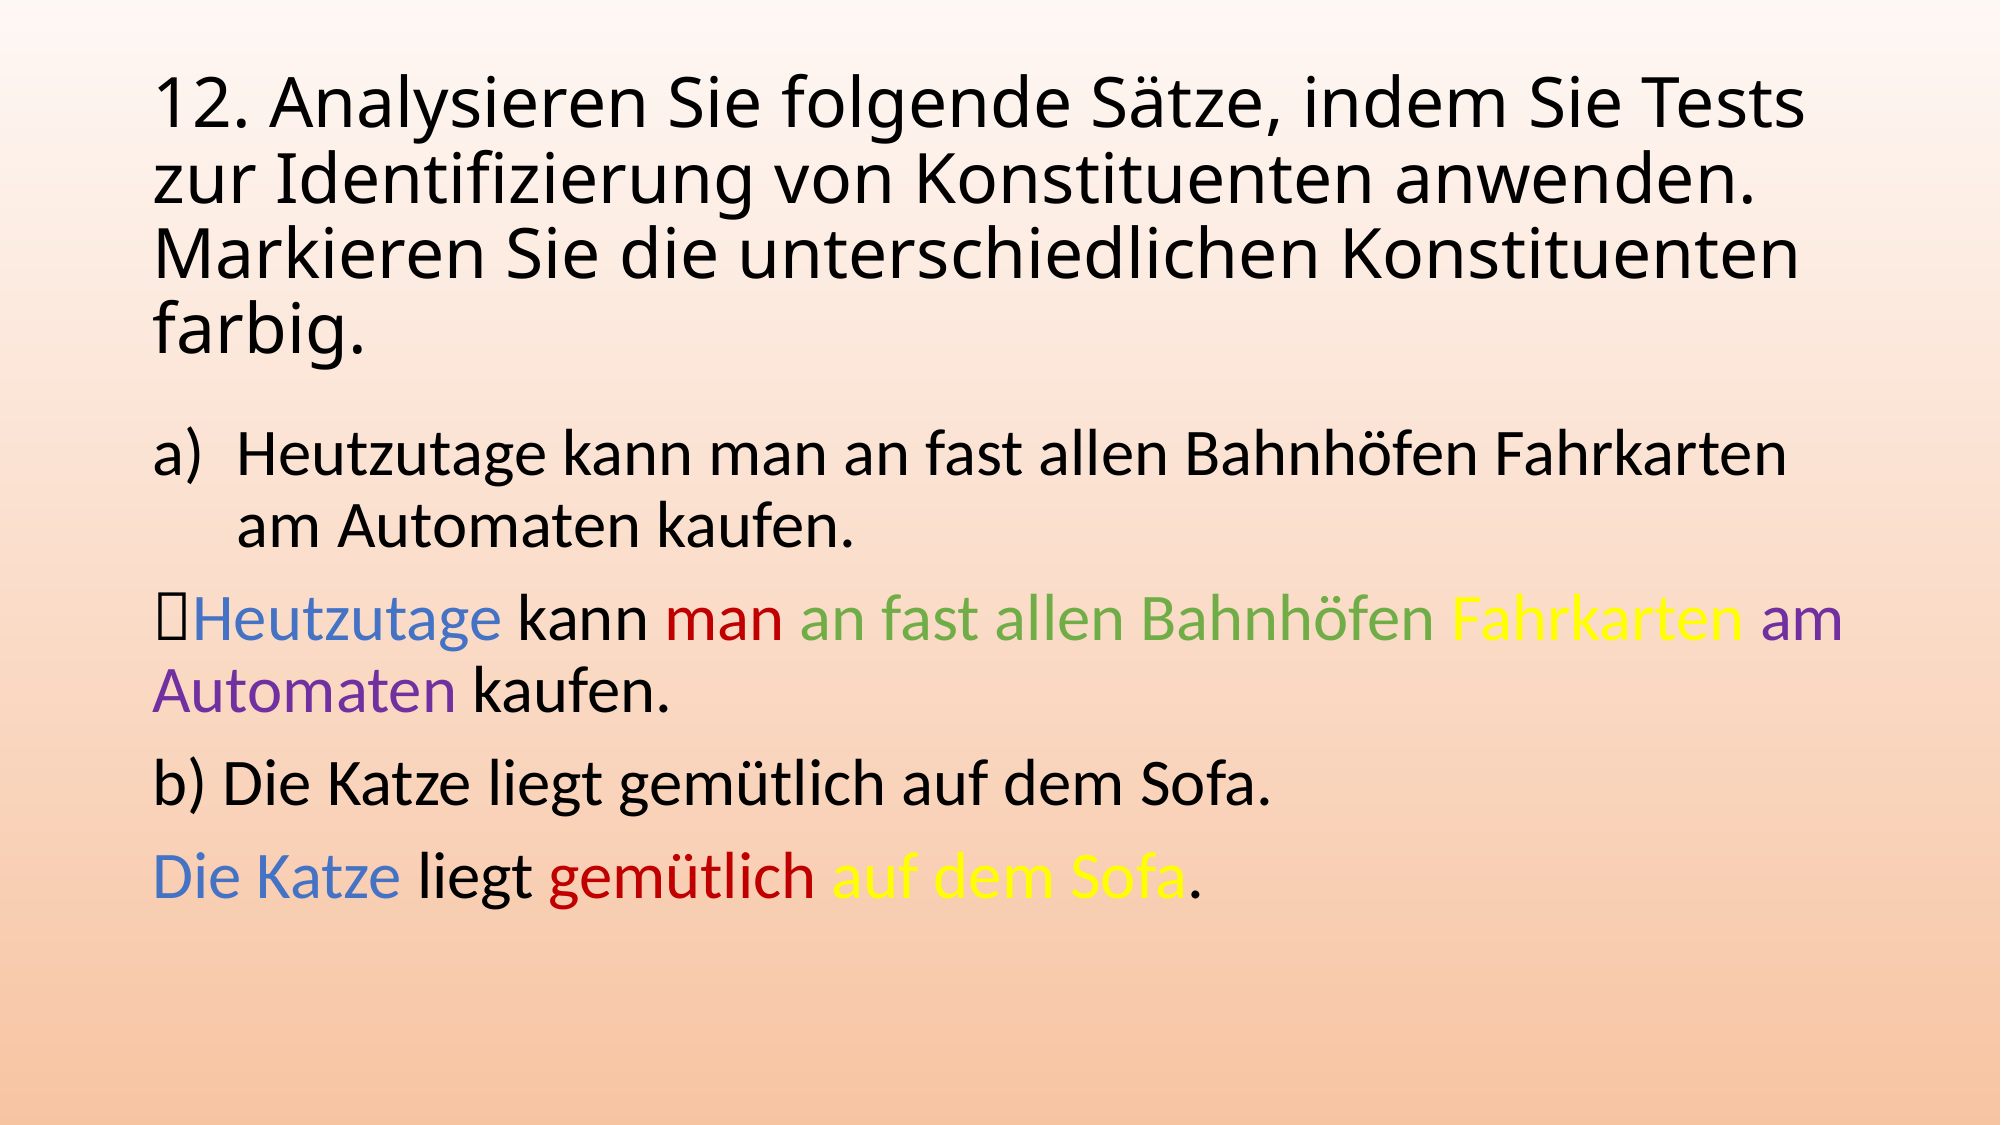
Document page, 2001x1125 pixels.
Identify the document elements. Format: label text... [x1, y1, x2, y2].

list Heutzutage kann man an fast allen Bahnhöfen Fahrkarten am Automaten kaufen. Heutzutage kann man an fast allen Bahnhöfen Fahrkarten am Automaten kaufen. b) Die Katze liegt gemütlich auf dem Sofa. Die Katze liegt gemütlich auf dem Sofa. [137, 410, 1863, 1014]
title 12. Analysieren Sie folgende Sätze, indem Sie Tests zur Identifizierung von Konstituenten anwenden. Markieren Sie die unterschiedlichen Konstituenten farbig. [137, 59, 1863, 377]
